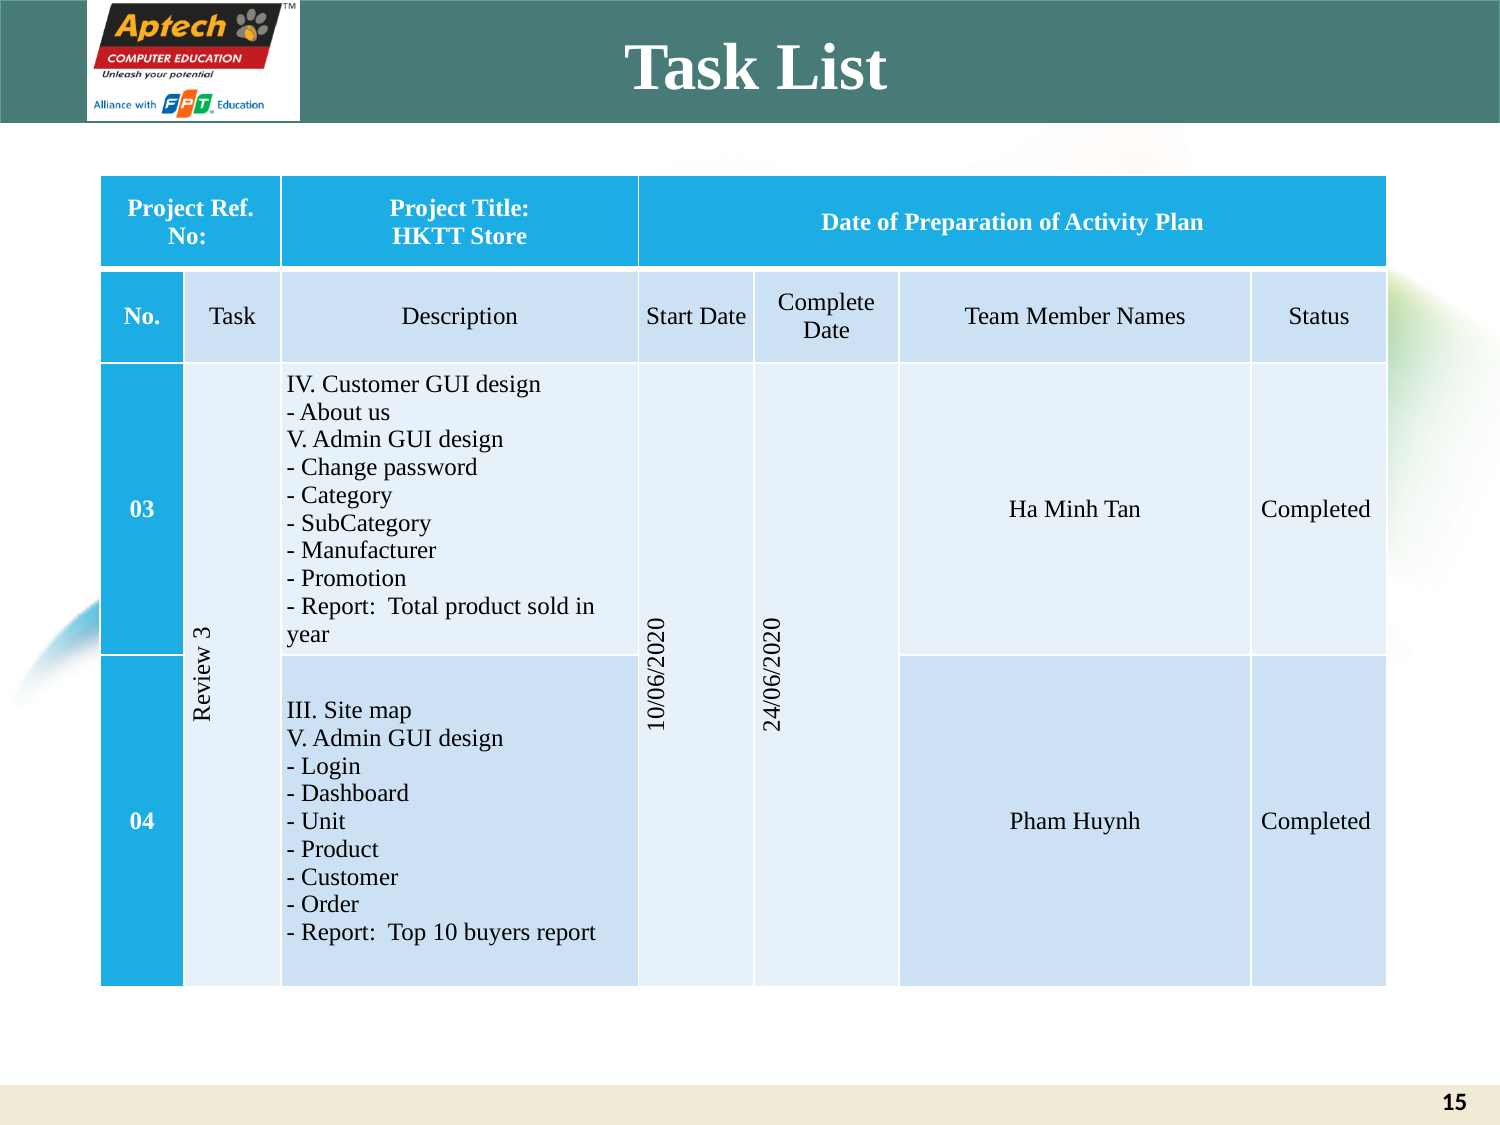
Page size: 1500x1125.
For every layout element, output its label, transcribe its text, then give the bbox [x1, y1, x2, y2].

title Task List [49, 12, 1463, 113]
table_cell IV. Customer GUI design - About us V. Admin GUI design - Change password - Category - SubCategory - Manufacturer - Promotion - Report: Total product sold in year [282, 364, 638, 654]
table_cell 03 [101, 364, 183, 654]
table_cell Task [185, 272, 280, 362]
slide_number 15 [17, 1087, 1483, 1115]
table_header Project Ref. No: [101, 176, 280, 266]
table_cell 04 [101, 656, 183, 986]
table_cell Completed [1252, 656, 1386, 986]
table_cell Description [282, 272, 638, 362]
table_cell Start Date [639, 272, 753, 362]
picture [87, 0, 300, 12]
table_cell III. Site map V. Admin GUI design - Login - Dashboard - Unit - Product - Customer - Order - Report: Top 10 buyers report [282, 656, 638, 986]
table_cell Ha Minh Tan [900, 364, 1250, 654]
table_cell No. [101, 272, 183, 362]
table_cell 24/06/2020 [755, 364, 898, 986]
table_header Date of Preparation of Activity Plan [639, 176, 1386, 266]
table_cell Team Member Names [900, 272, 1250, 362]
table_cell Completed [1252, 364, 1386, 654]
picture [87, 113, 300, 121]
table_cell Review 3 [185, 364, 280, 986]
table_cell Status [1252, 272, 1386, 362]
table_header Project Title: HKTT Store [282, 176, 638, 266]
table_cell 10/06/2020 [639, 364, 753, 986]
table_cell Complete Date [755, 272, 898, 362]
table_cell Pham Huynh [900, 656, 1250, 986]
picture [0, 123, 1500, 1085]
